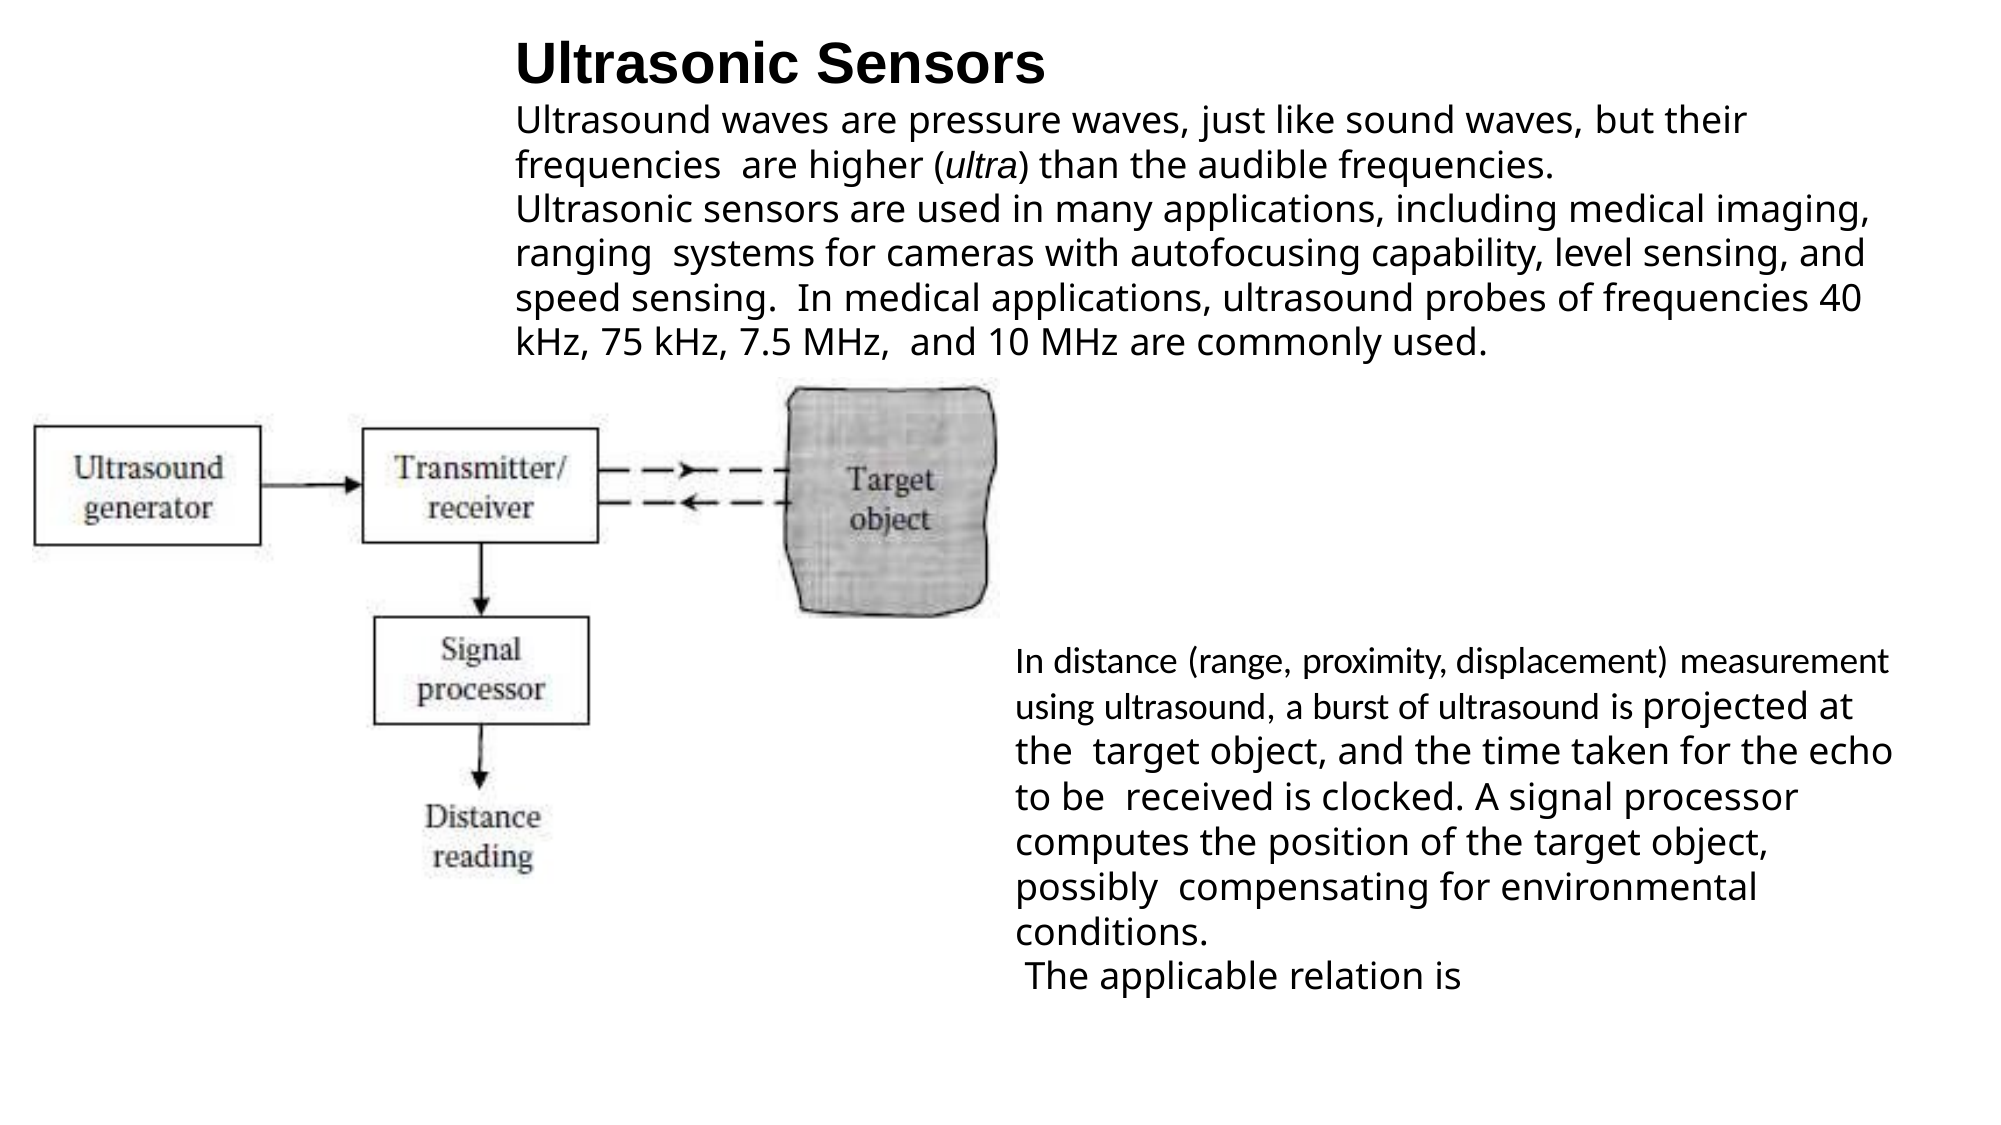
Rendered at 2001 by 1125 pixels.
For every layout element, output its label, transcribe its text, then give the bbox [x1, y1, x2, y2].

text_box In distance (range, proximity, displacement) measurement using ultrasound, a burst of ultrasound is projected at the target object, and the time taken for the echo to be received is clocked. A signal processor computes the position of the target object, possibly compensating for environmental conditions. The applicable relation is [1013, 634, 1907, 997]
title Ultrasonic Sensors [513, 23, 1050, 94]
text_box Ultrasound waves are pressure waves, just like sound waves, but their frequencies are higher (ultra) than the audible frequencies. Ultrasonic sensors are used in many applications, including medical imaging, ranging systems for cameras with autofocusing capability, level sensing, and speed sensing. In medical applications, ultrasound probes of frequencies 40 kHz, 75 kHz, 7.5 MHz, and 10 MHz are commonly used. [513, 94, 1927, 365]
picture [32, 377, 1001, 885]
